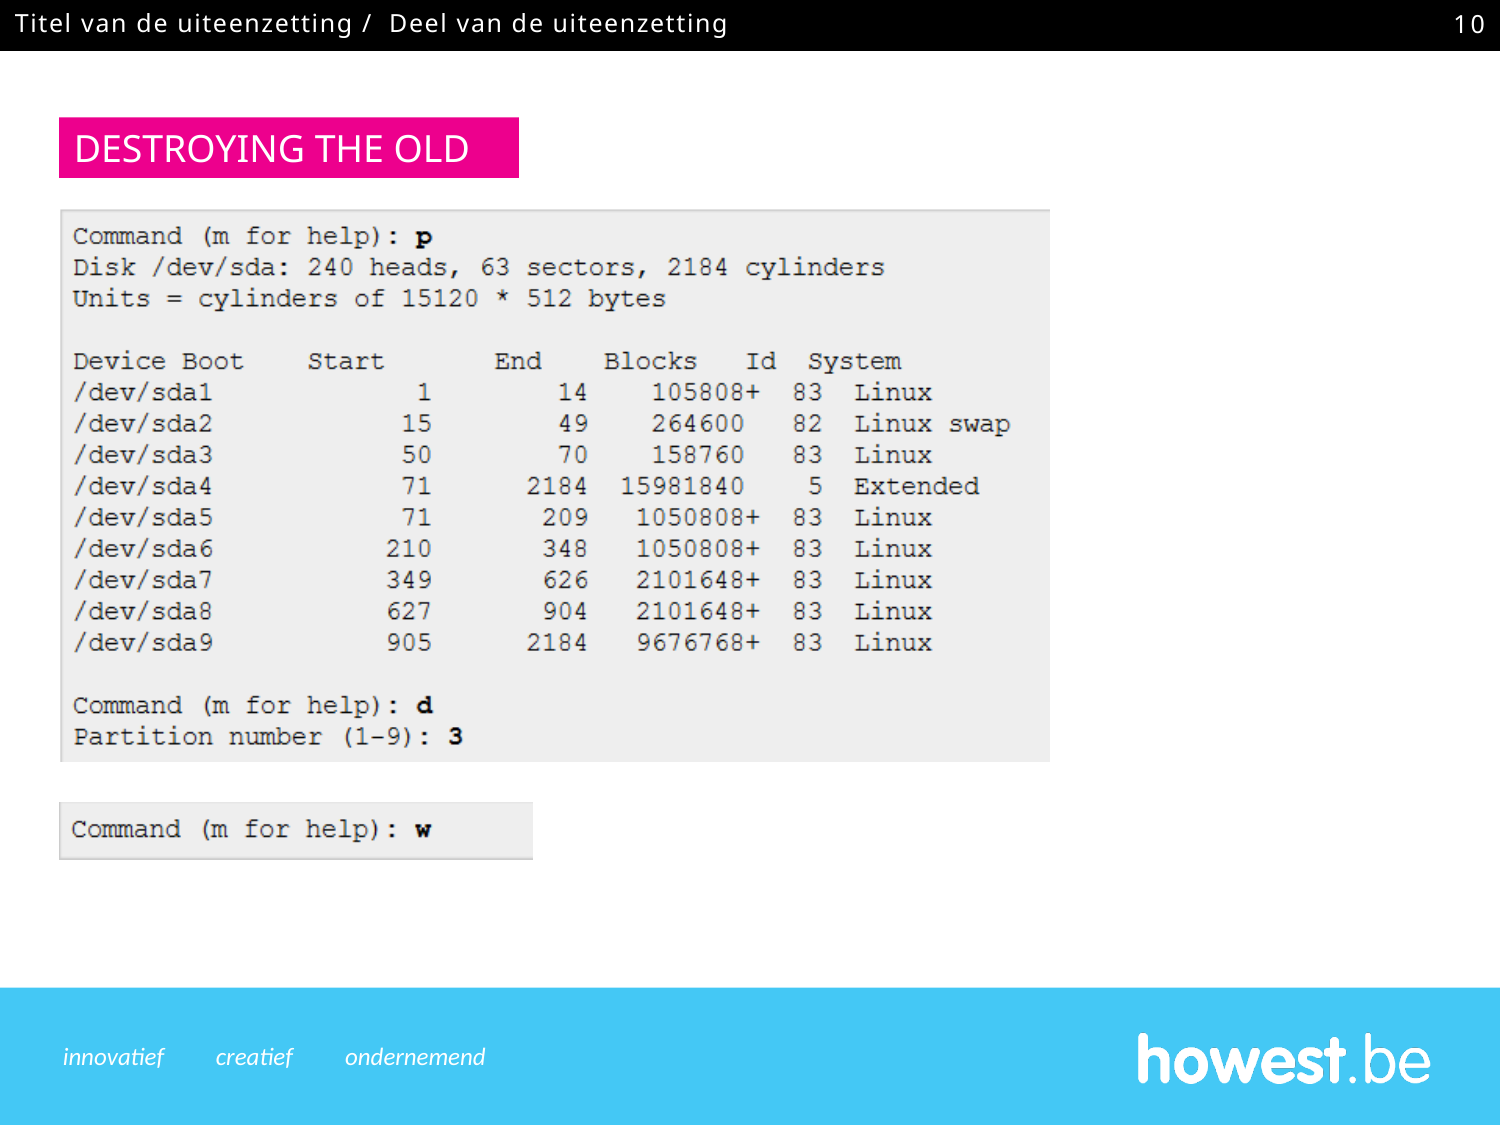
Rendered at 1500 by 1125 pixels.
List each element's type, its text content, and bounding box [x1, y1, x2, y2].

picture [59, 205, 1050, 763]
picture [59, 802, 533, 860]
picture [1092, 1000, 1470, 1125]
slide_number 10 [1411, 0, 1500, 51]
title Destroying the old [59, 117, 519, 178]
footer Titel van de uiteenzetting / Deel van de uiteenzetting [0, 0, 1411, 51]
